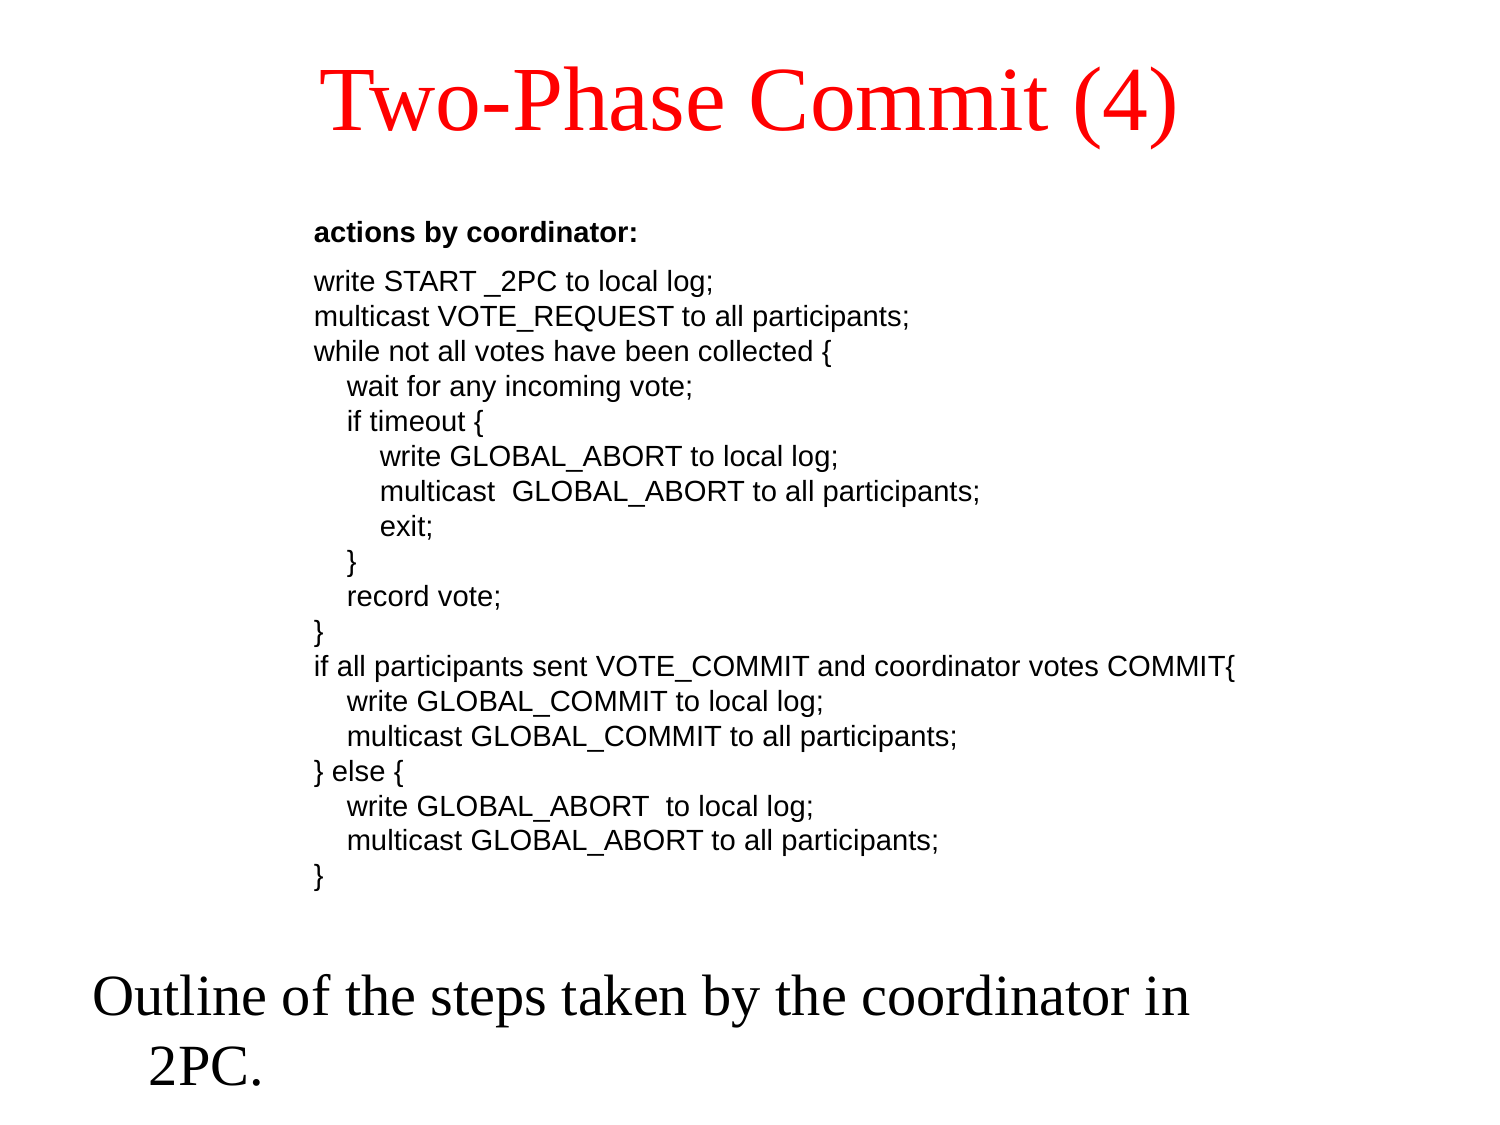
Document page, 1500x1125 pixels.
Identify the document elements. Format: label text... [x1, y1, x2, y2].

text_box actions by coordinator: write START _2PC to local log; multicast VOTE_REQUEST to all participants; while not all votes have been collected { wait for any incoming vote; if timeout { write GLOBAL_ABORT to local log; multicast GLOBAL_ABORT to all participants; exit; } record vote; } if all participants sent VOTE_COMMIT and coordinator votes COMMIT{ write GLOBAL_COMMIT to local log; multicast GLOBAL_COMMIT to all participants; } else { write GLOBAL_ABORT to local log; multicast GLOBAL_ABORT to all participants; } [299, 205, 1338, 899]
title Two-Phase Commit (4) [0, 0, 1500, 188]
list Outline of the steps taken by the coordinator in 2PC. [77, 949, 1328, 1083]
